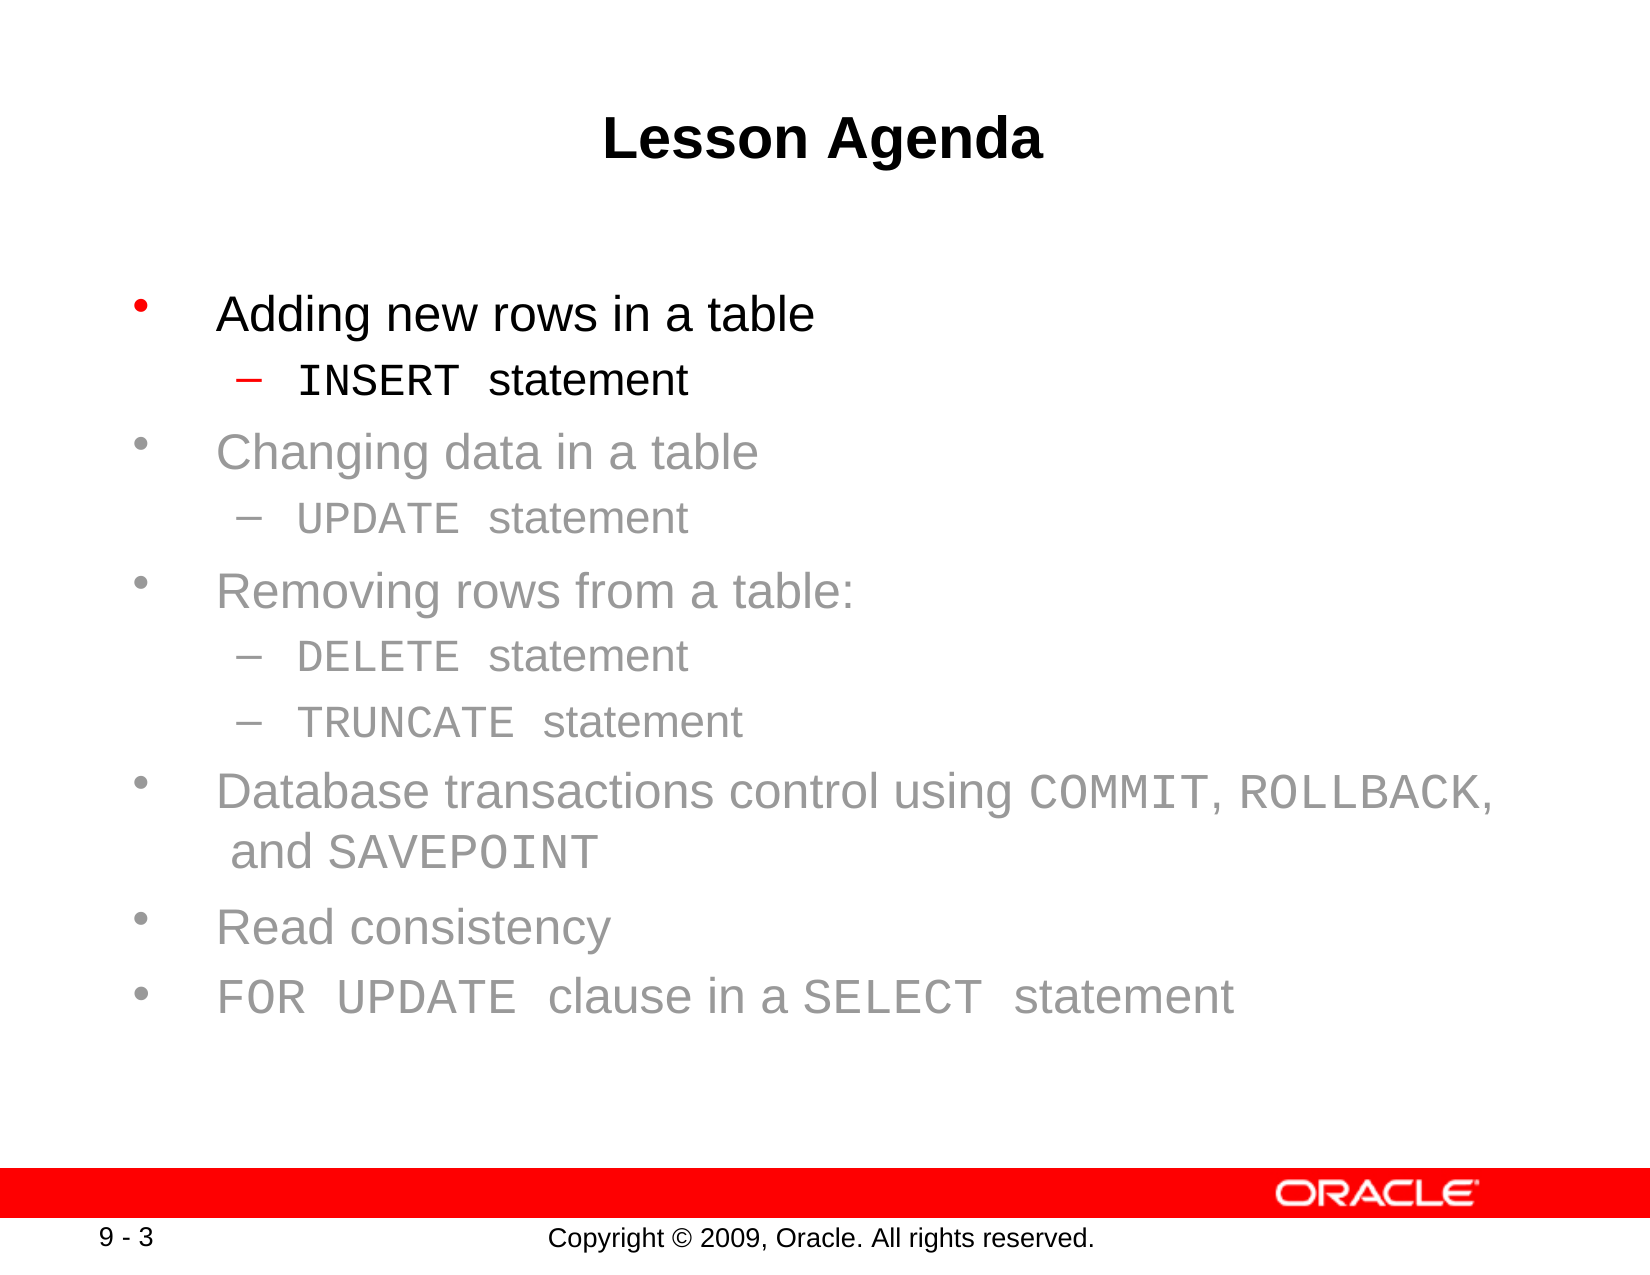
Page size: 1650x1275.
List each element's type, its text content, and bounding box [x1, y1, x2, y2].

footer Copyright © 2009, Oracle. All rights reserved. [545, 1220, 1103, 1275]
text_box 9 - 3 [96, 1219, 159, 1275]
title Lesson Agenda [600, 96, 1049, 270]
text_box Adding new rows in a table INSERT statement Changing data in a table UPDATE statement Removing rows from a table: DELETE statement TRUNCATE statement Database transactions control using COMMIT, ROLLBACK, and SAVEPOINT Read consistency FOR UPDATE clause in a SELECT statement [130, 270, 1502, 1024]
picture [0, 1168, 1650, 1218]
